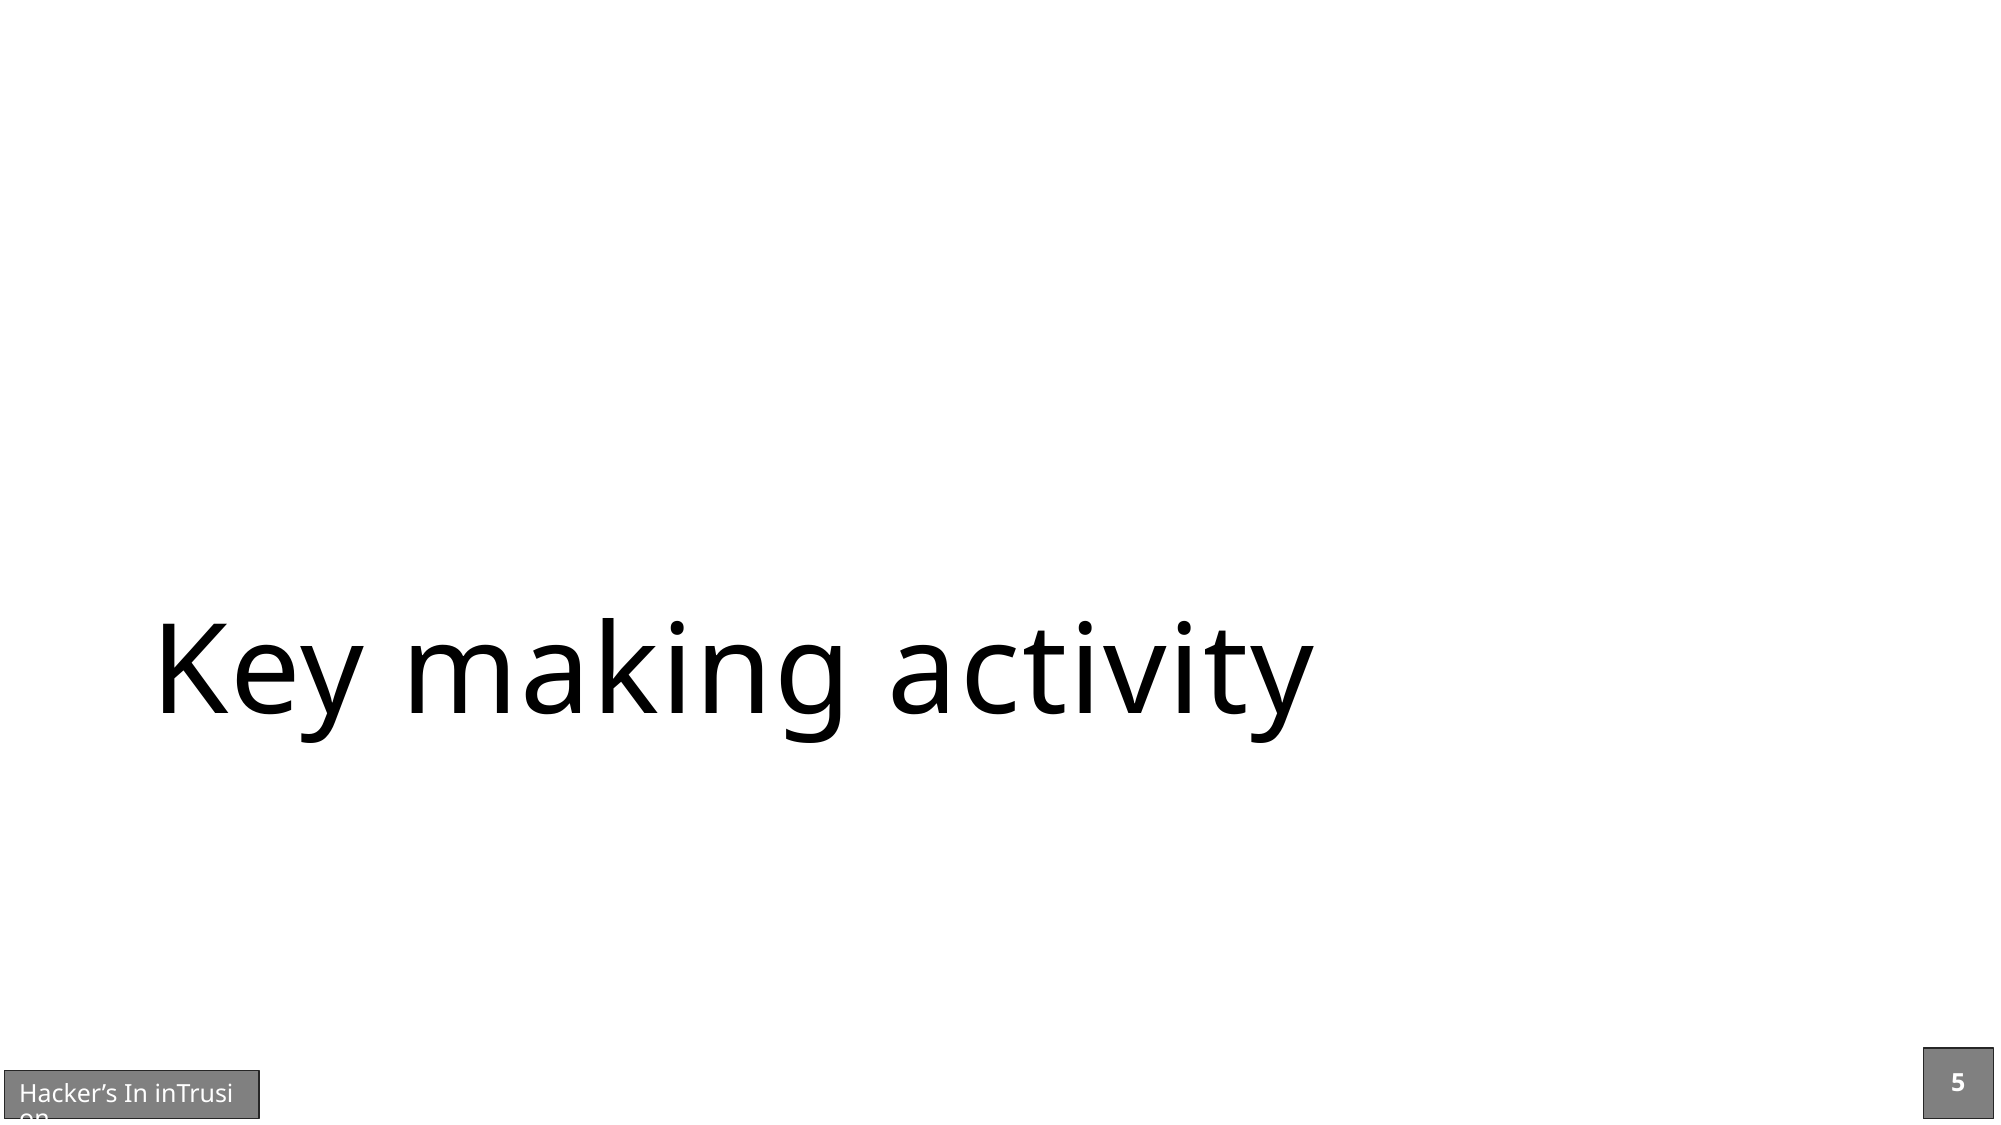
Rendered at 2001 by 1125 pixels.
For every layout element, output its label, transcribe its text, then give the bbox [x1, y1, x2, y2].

title Key making activity [136, 280, 1862, 749]
footer Hacker’s In inTrusion [4, 1070, 260, 1119]
slide_number 5 [1923, 1047, 1994, 1119]
